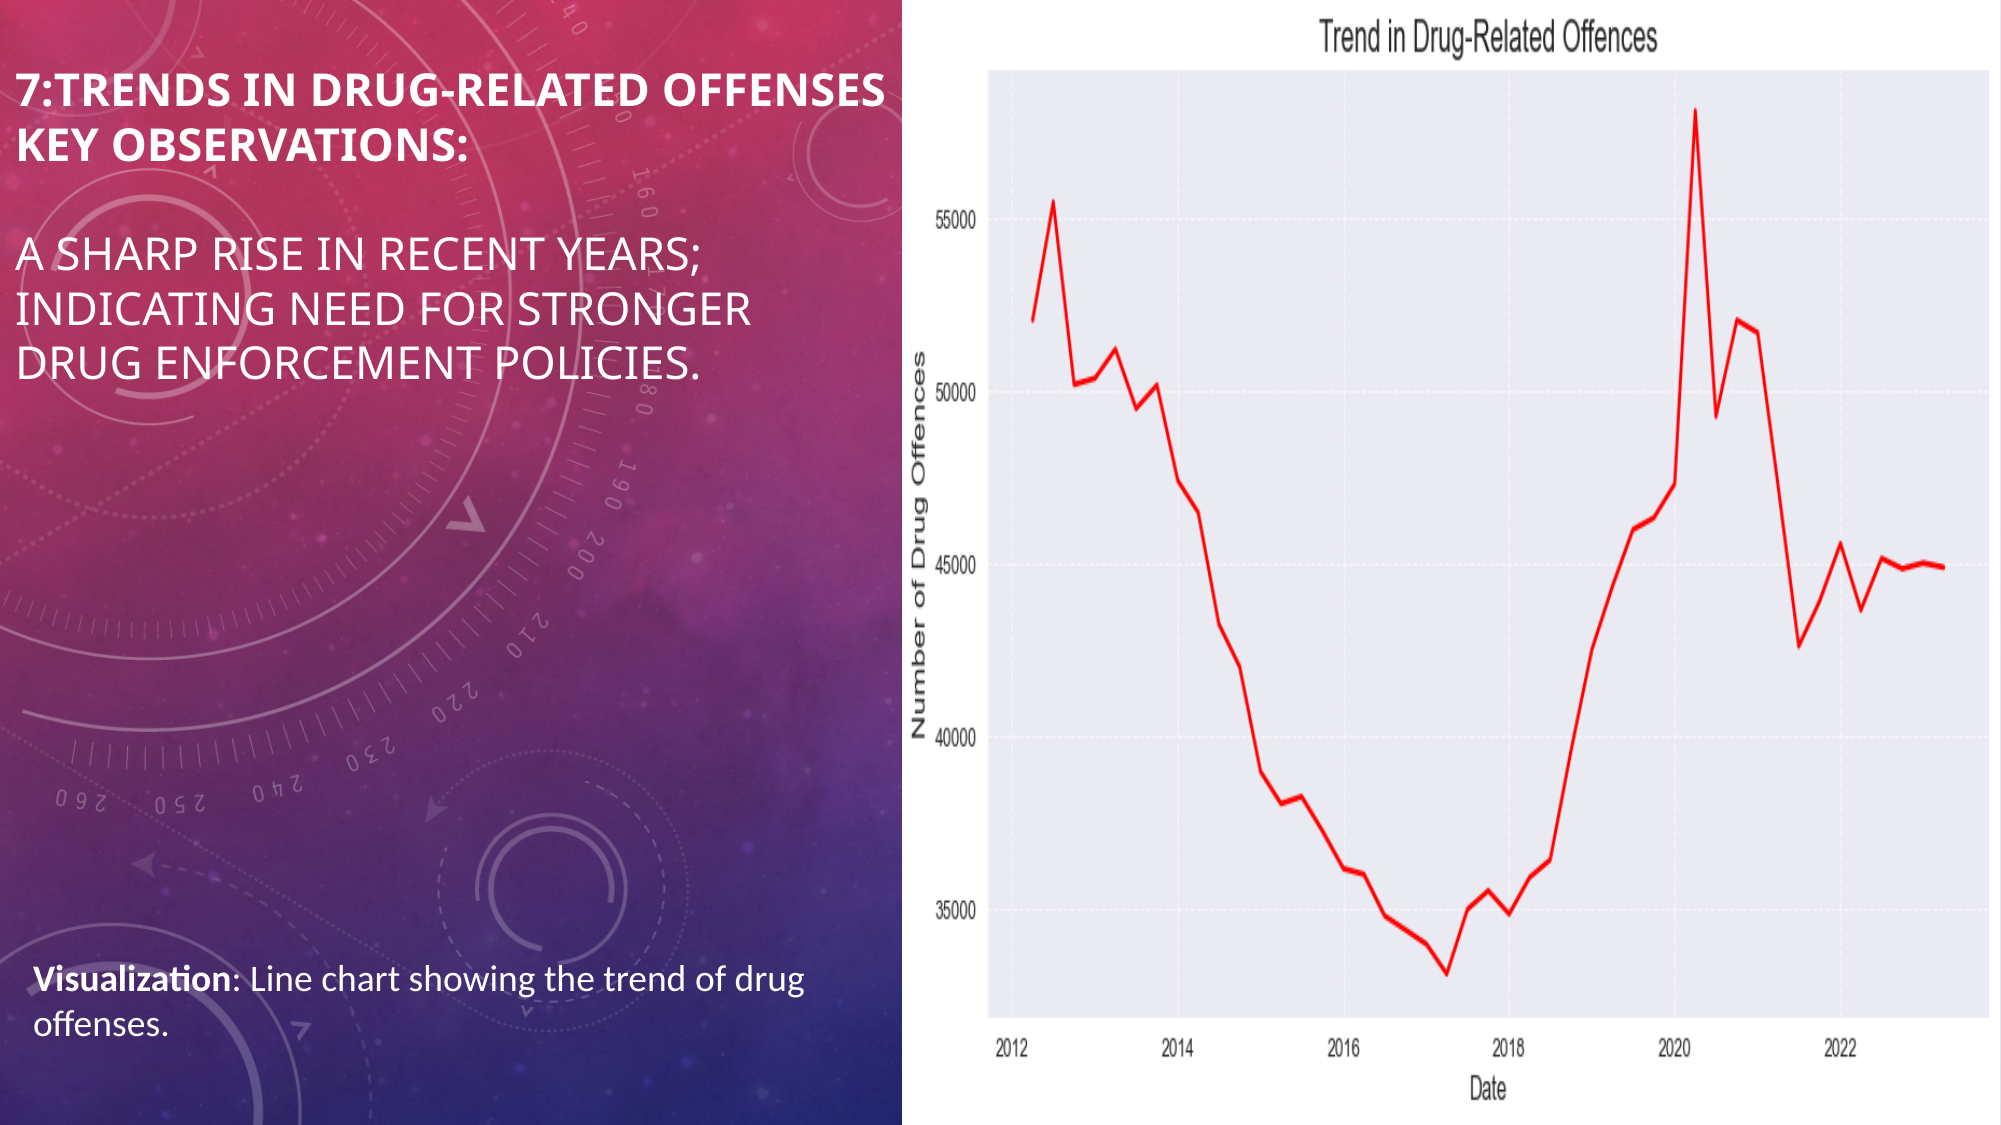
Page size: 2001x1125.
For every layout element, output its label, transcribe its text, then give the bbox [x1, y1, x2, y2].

text_box Visualization: Line chart showing the trend of drug offenses. [18, 947, 895, 1097]
picture [0, 0, 2001, 1125]
title 7:Trends in Drug-Related Offenses Key Observations: A sharp rise in recent years; indicating need for stronger drug enforcement policies. [0, 0, 902, 451]
